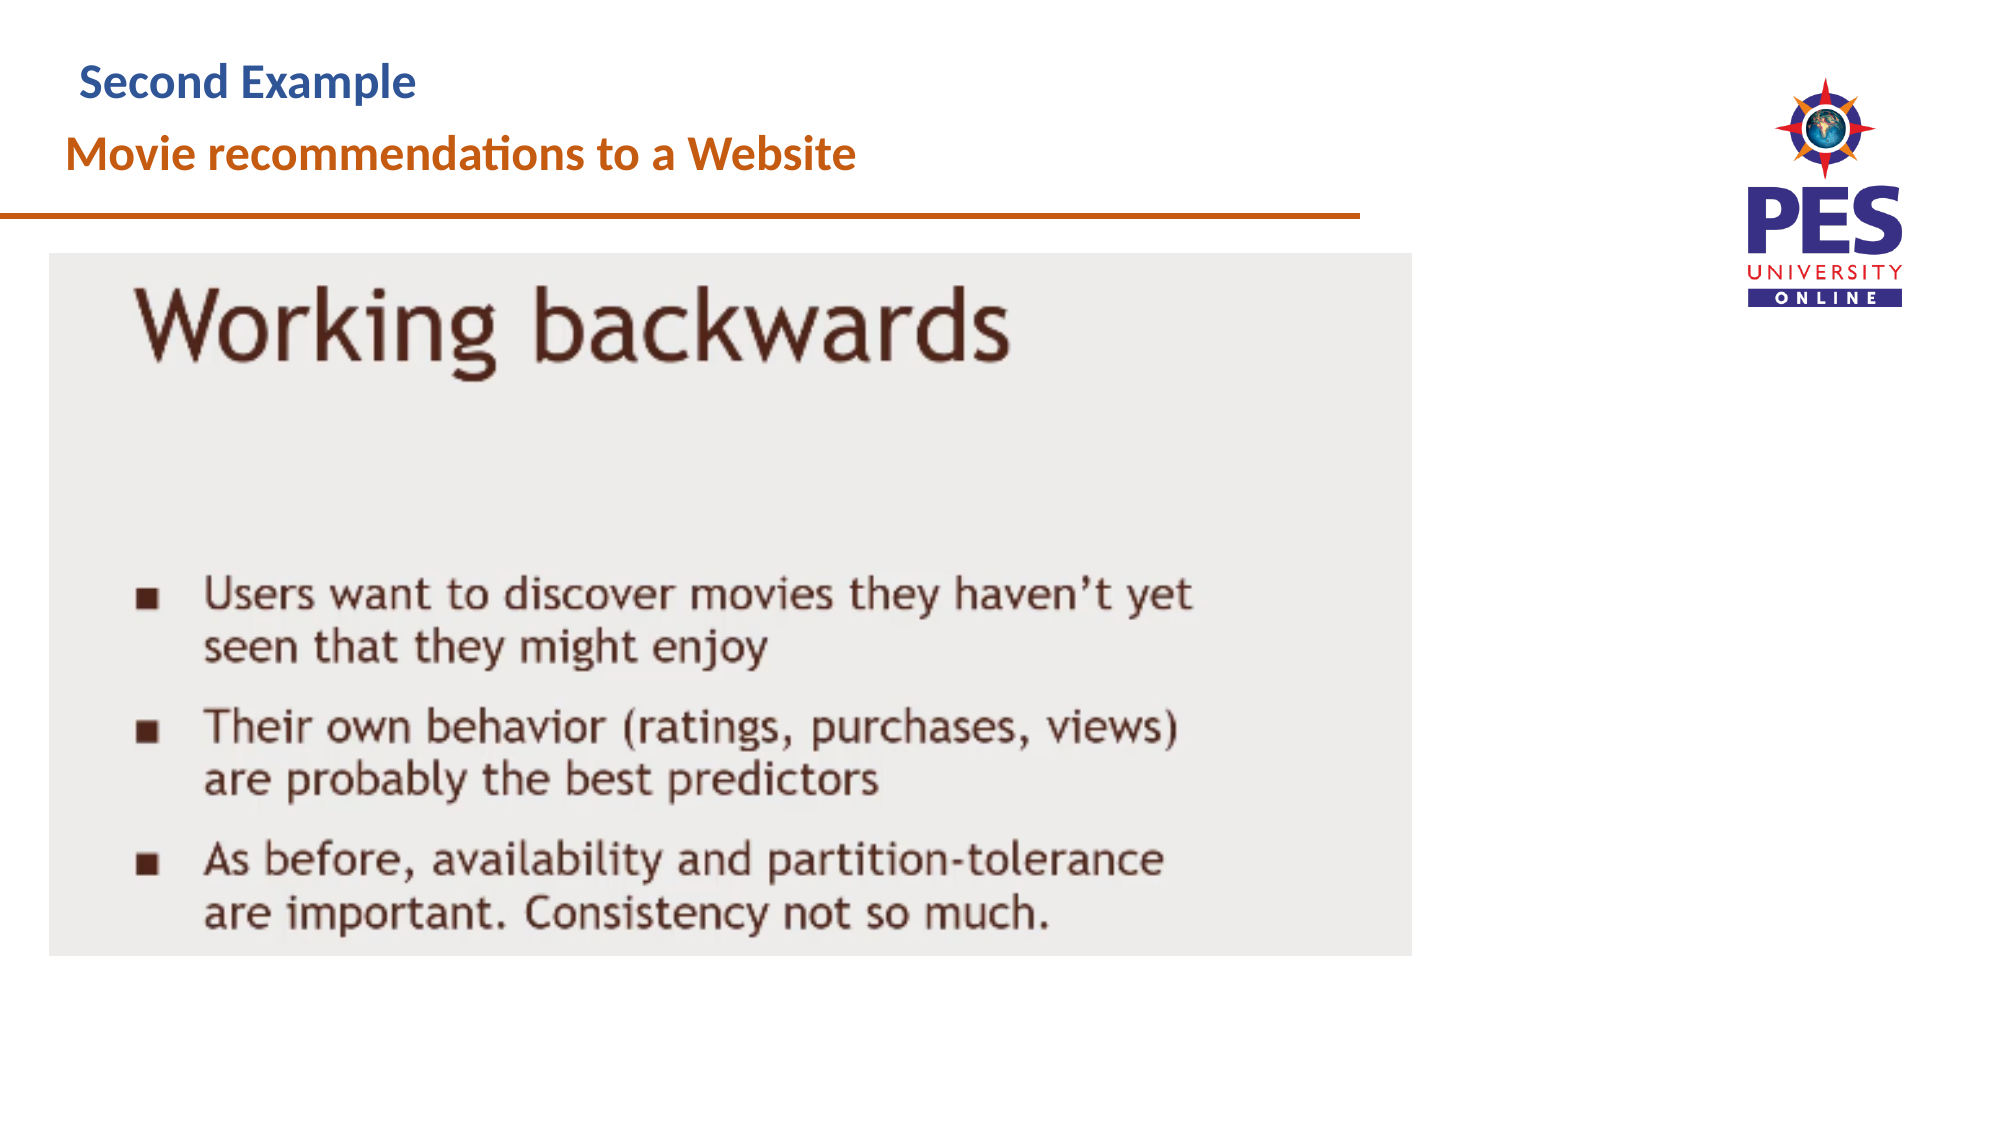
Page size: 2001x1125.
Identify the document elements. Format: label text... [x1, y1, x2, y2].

title Movie recommendations to a Website [49, 105, 1748, 204]
picture [49, 253, 1412, 957]
text_box Second Example [64, 41, 1295, 117]
picture [1748, 76, 1902, 307]
